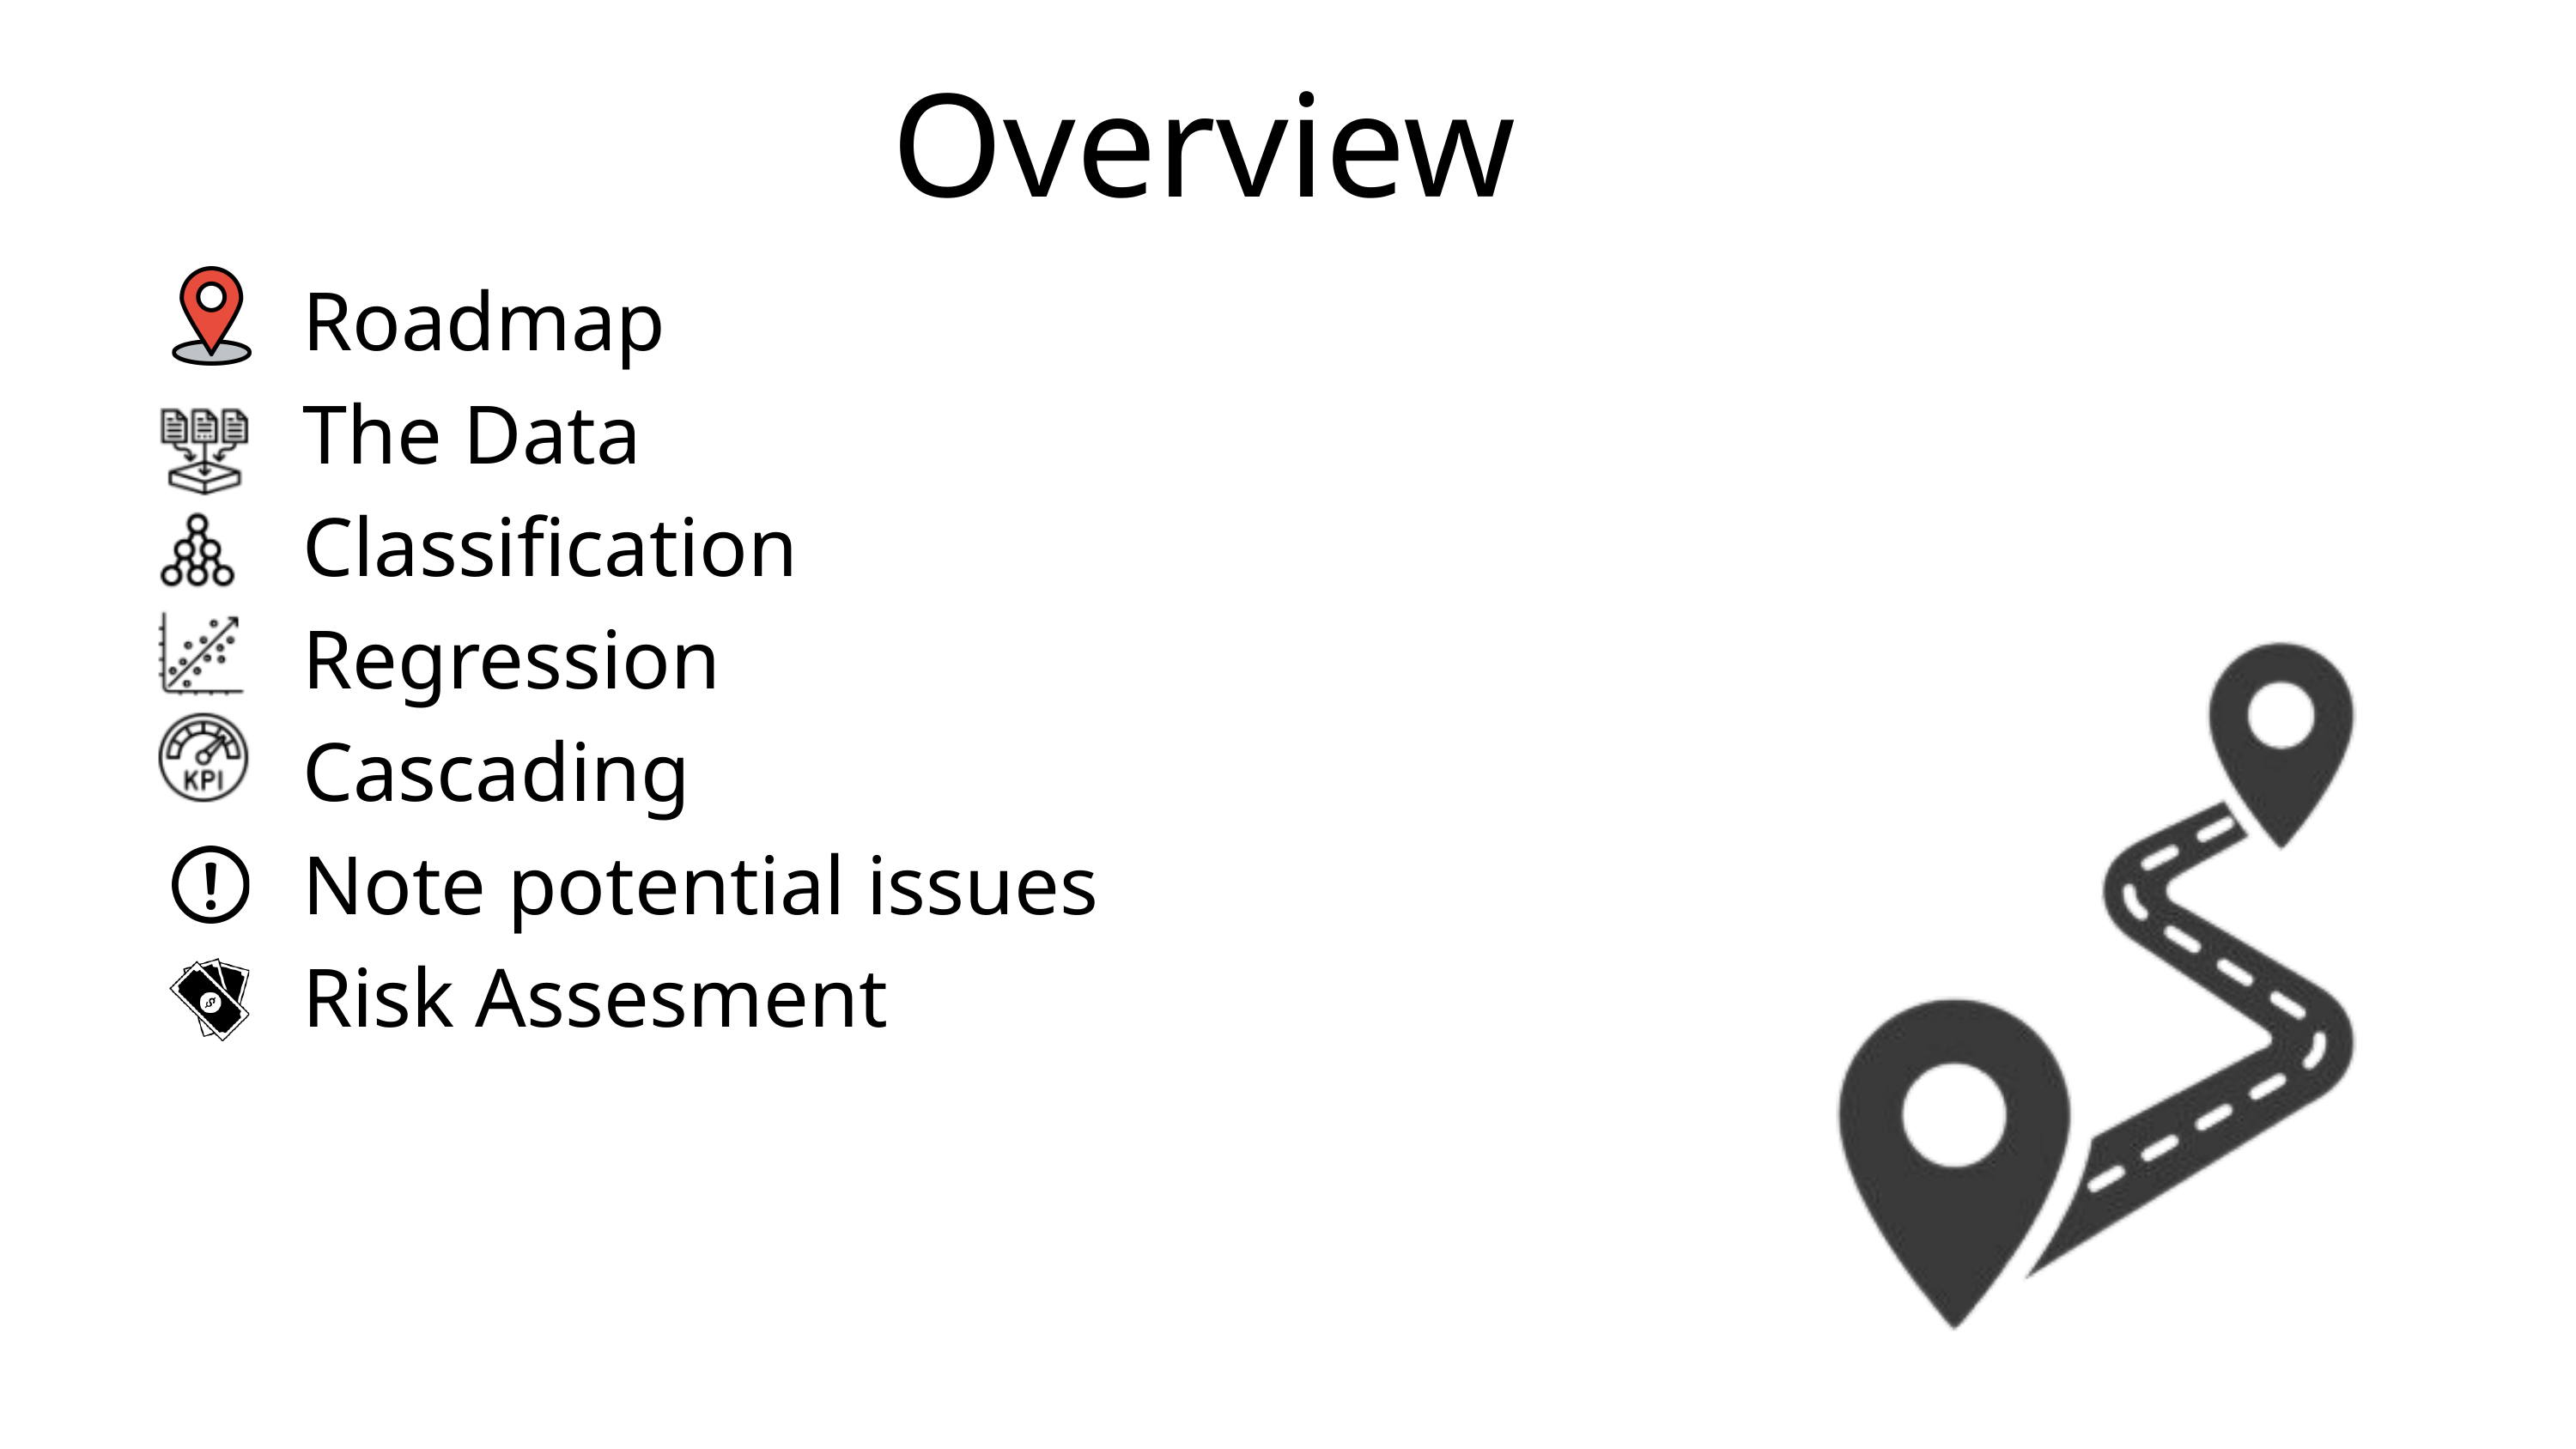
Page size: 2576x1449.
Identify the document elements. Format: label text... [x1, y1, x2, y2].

text_box [169, 958, 250, 1041]
text_box Overview [848, 25, 1560, 226]
text_box [172, 846, 250, 924]
text_box [1589, 479, 2576, 1449]
text_box [126, 399, 297, 812]
text_box [172, 266, 252, 366]
text_box Roadmap The Data Classification Regression Cascading Note potential issues Risk Assesment [302, 254, 1851, 1156]
